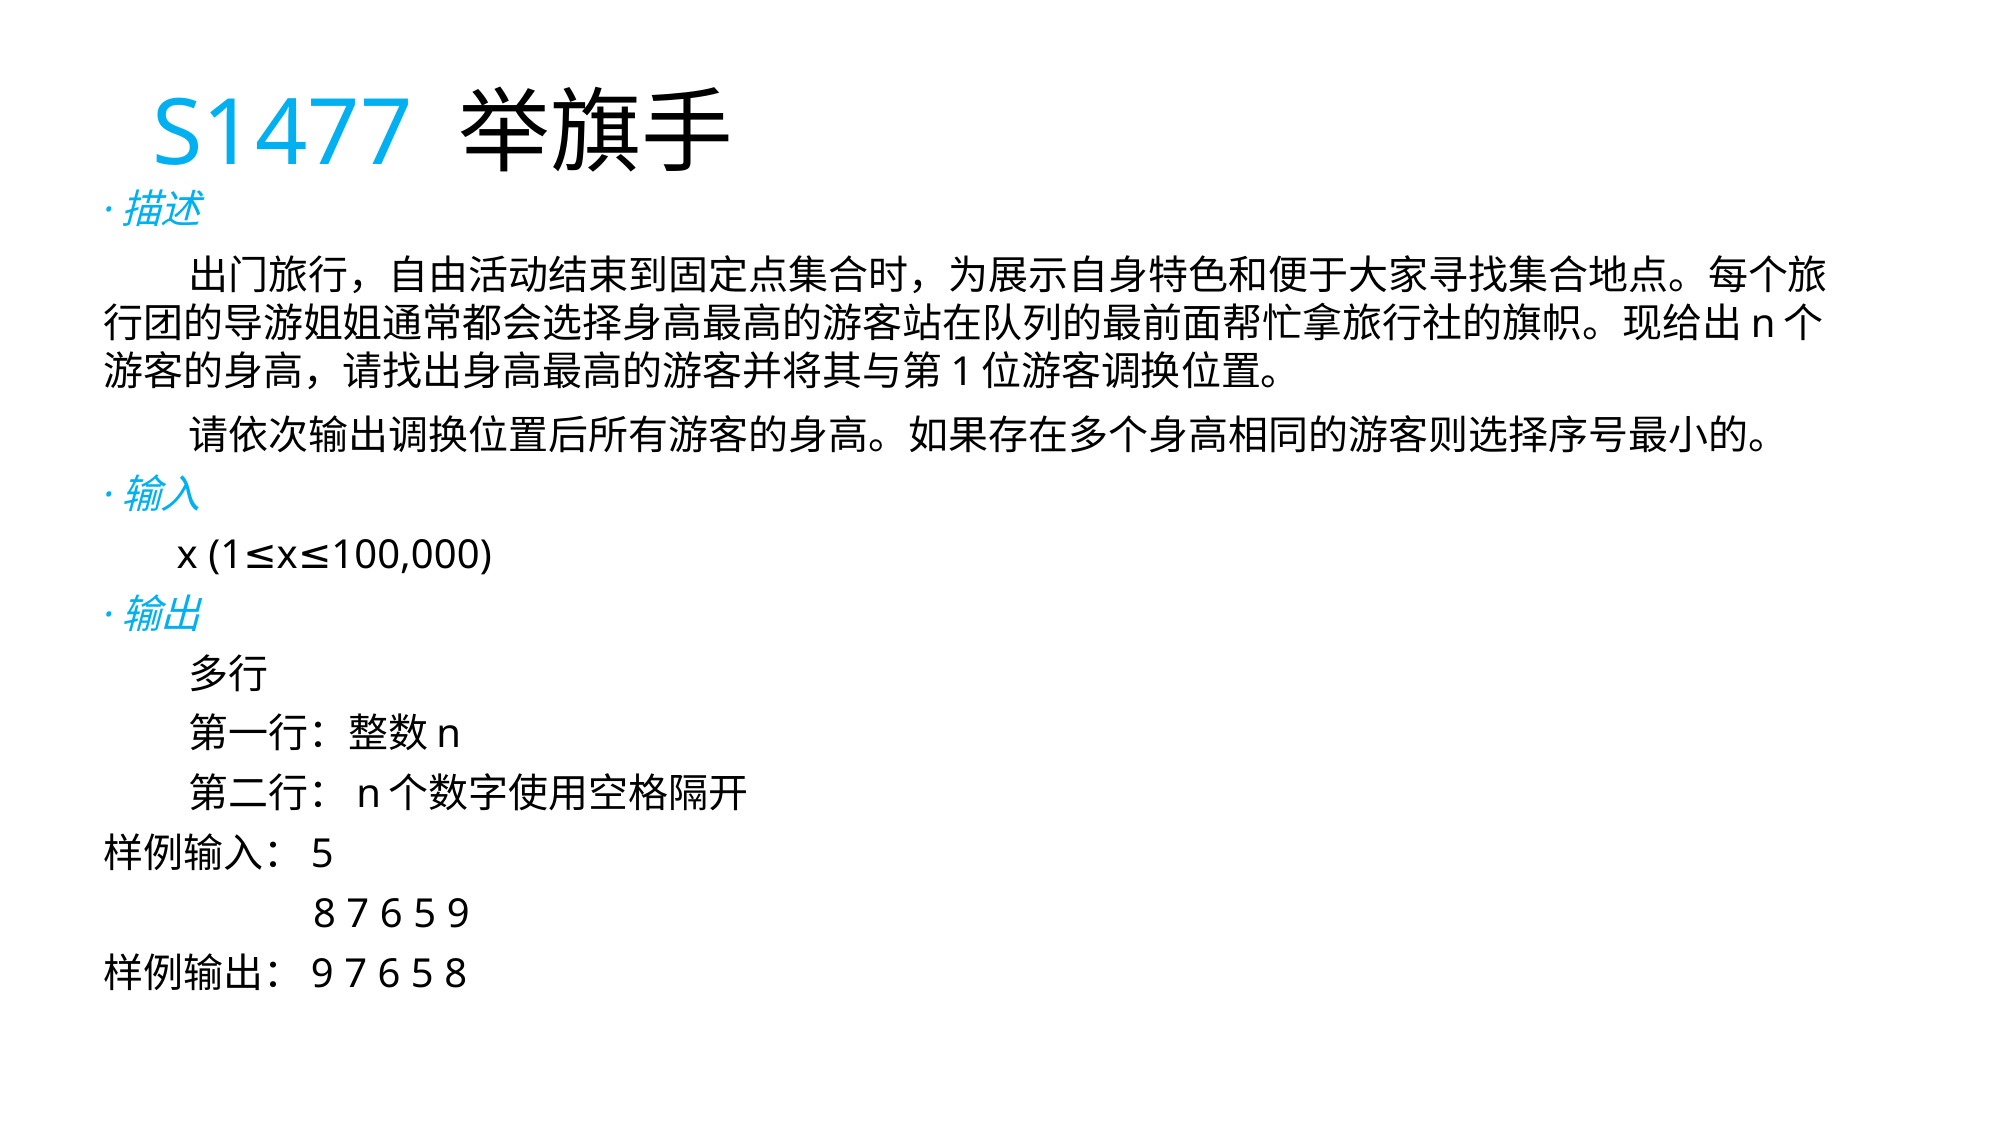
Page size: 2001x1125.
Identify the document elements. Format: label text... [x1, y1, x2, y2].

list ·描述 出门旅行，自由活动结束到固定点集合时，为展示自身特色和便于大家寻找集合地点。每个旅行团的导游姐姐通常都会选择身高最高的游客站在队列的最前面帮忙拿旅行社的旗帜。现给出n个游客的身高，请找出身高最高的游客并将其与第1位游客调换位置。 请依次输出调换位置后所有游客的身高。如果存在多个身高相同的游客则选择序号最小的。 ·输入 x (1≤x≤100,000) ·输出 多行 第一行：整数n 第二行：n个数字使用空格隔开 样例输入：5 8 7 6 5 9 样例输出：9 7 6 5 8 [88, 182, 1863, 1021]
title S1477 举旗手 [137, 34, 1135, 182]
